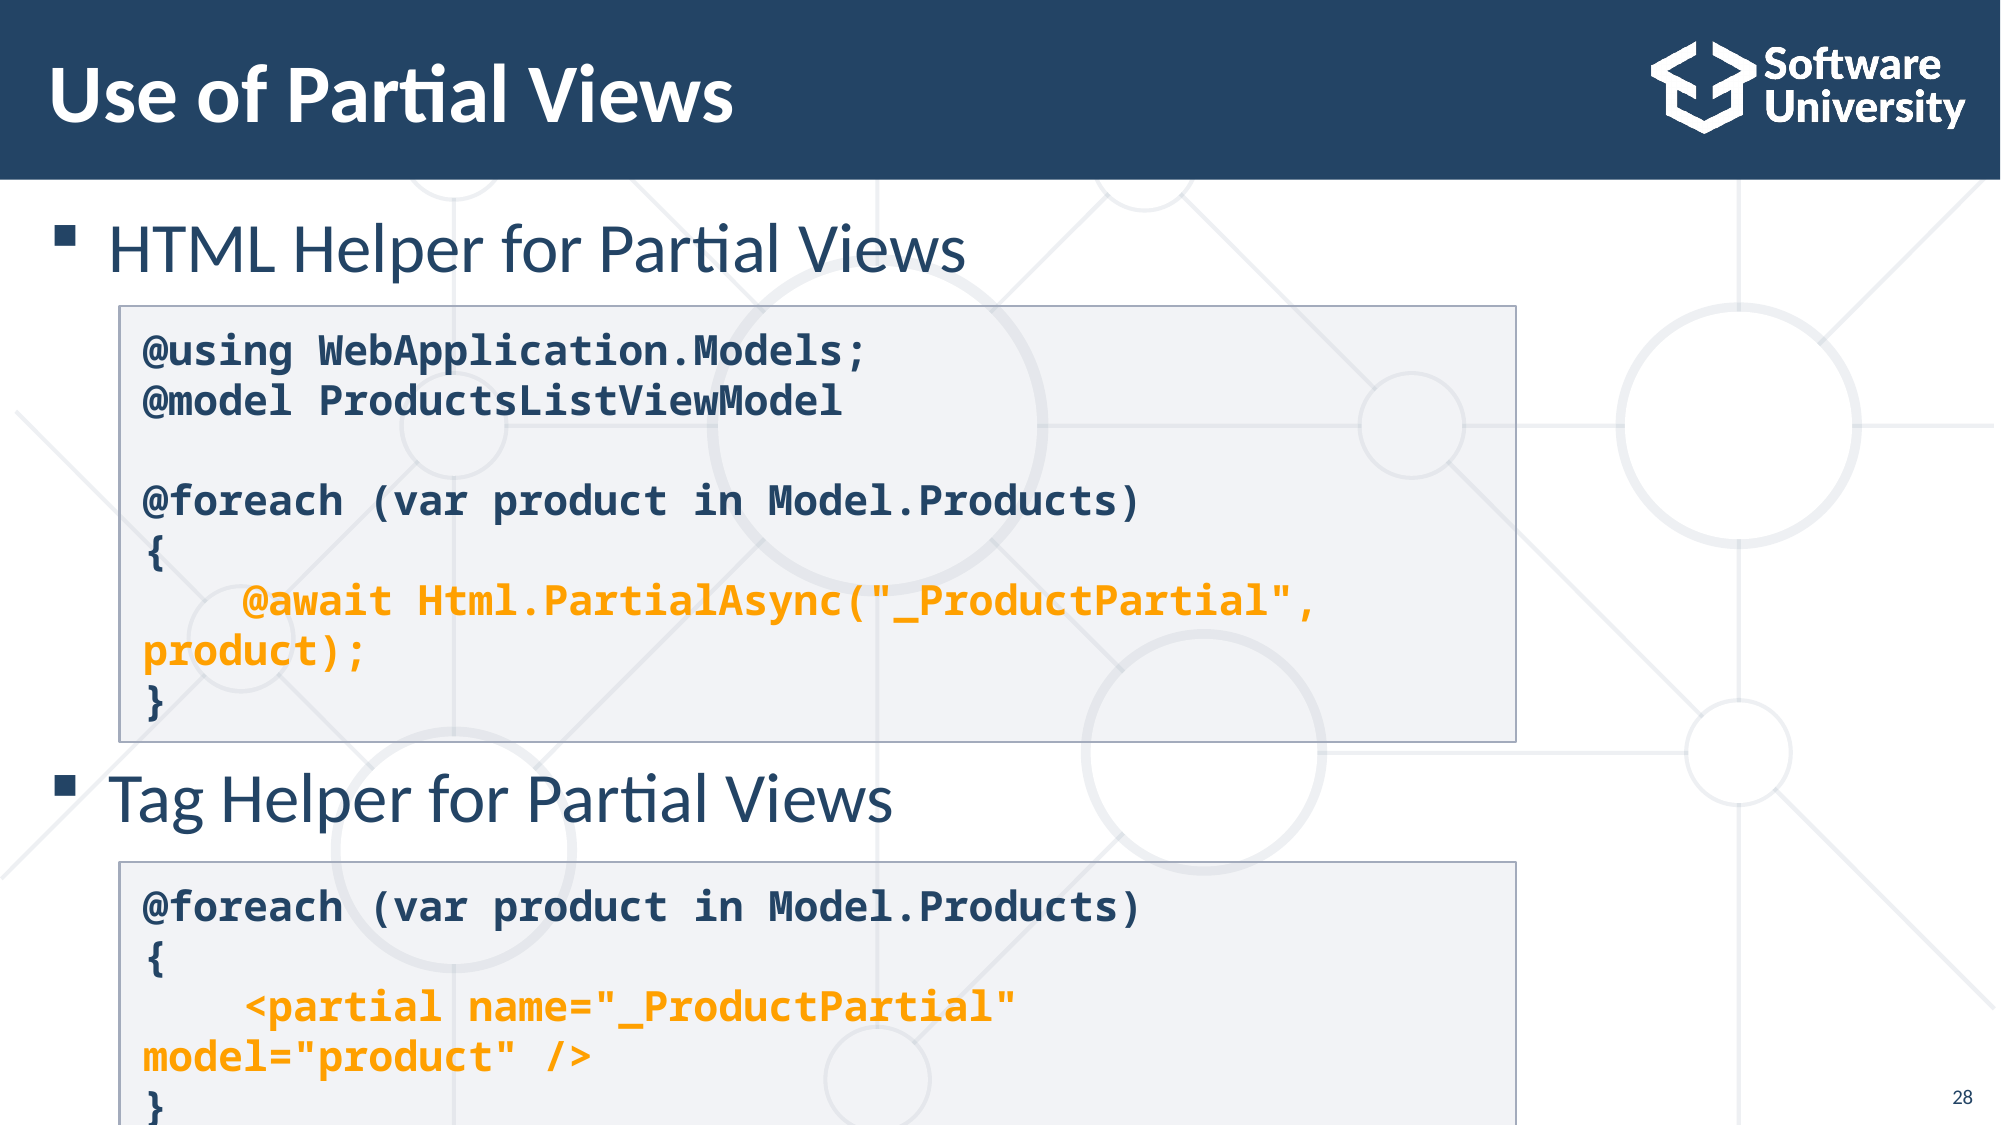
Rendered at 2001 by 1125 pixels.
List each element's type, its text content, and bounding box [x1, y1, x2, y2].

text_box @using WebApplication.Models; @model ProductsListViewModel @foreach (var product in Model.Products) { @await Html.PartialAsync("_ProductPartial", product); } [119, 306, 1516, 742]
picture [1651, 41, 1966, 134]
slide_number 28 [1927, 1067, 1989, 1117]
list HTML Helper for Partial Views Tag Helper for Partial Views [31, 196, 1970, 1104]
text_box @foreach (var product in Model.Products) { <partial name="_ProductPartial" model="product" /> } [119, 862, 1516, 1125]
title Use of Partial Views [31, 16, 1625, 162]
